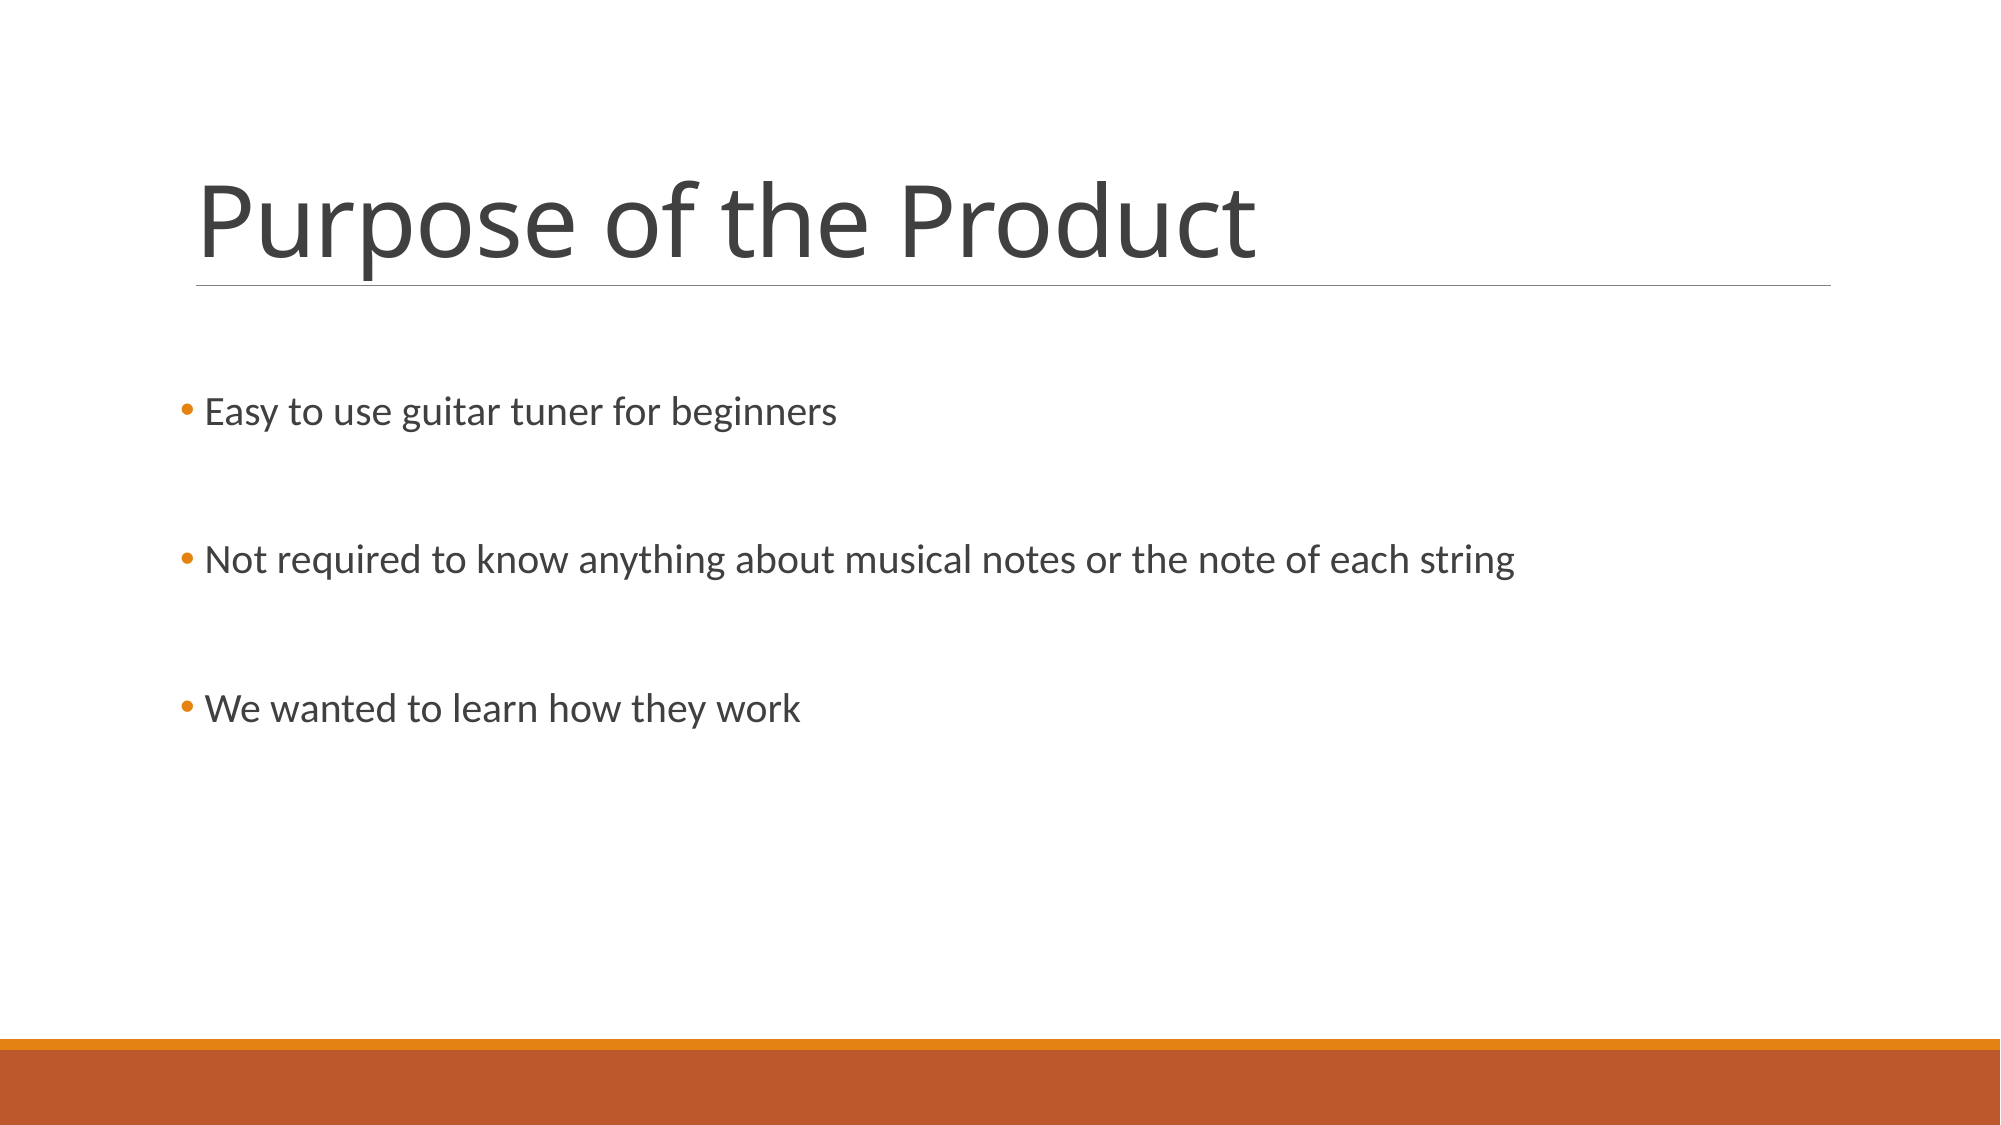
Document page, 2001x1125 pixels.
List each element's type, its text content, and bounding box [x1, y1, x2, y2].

title Purpose of the Product [180, 47, 1830, 285]
list Easy to use guitar tuner for beginners Not required to know anything about musical notes or the note of each string We wanted to learn how they work [180, 302, 1830, 963]
